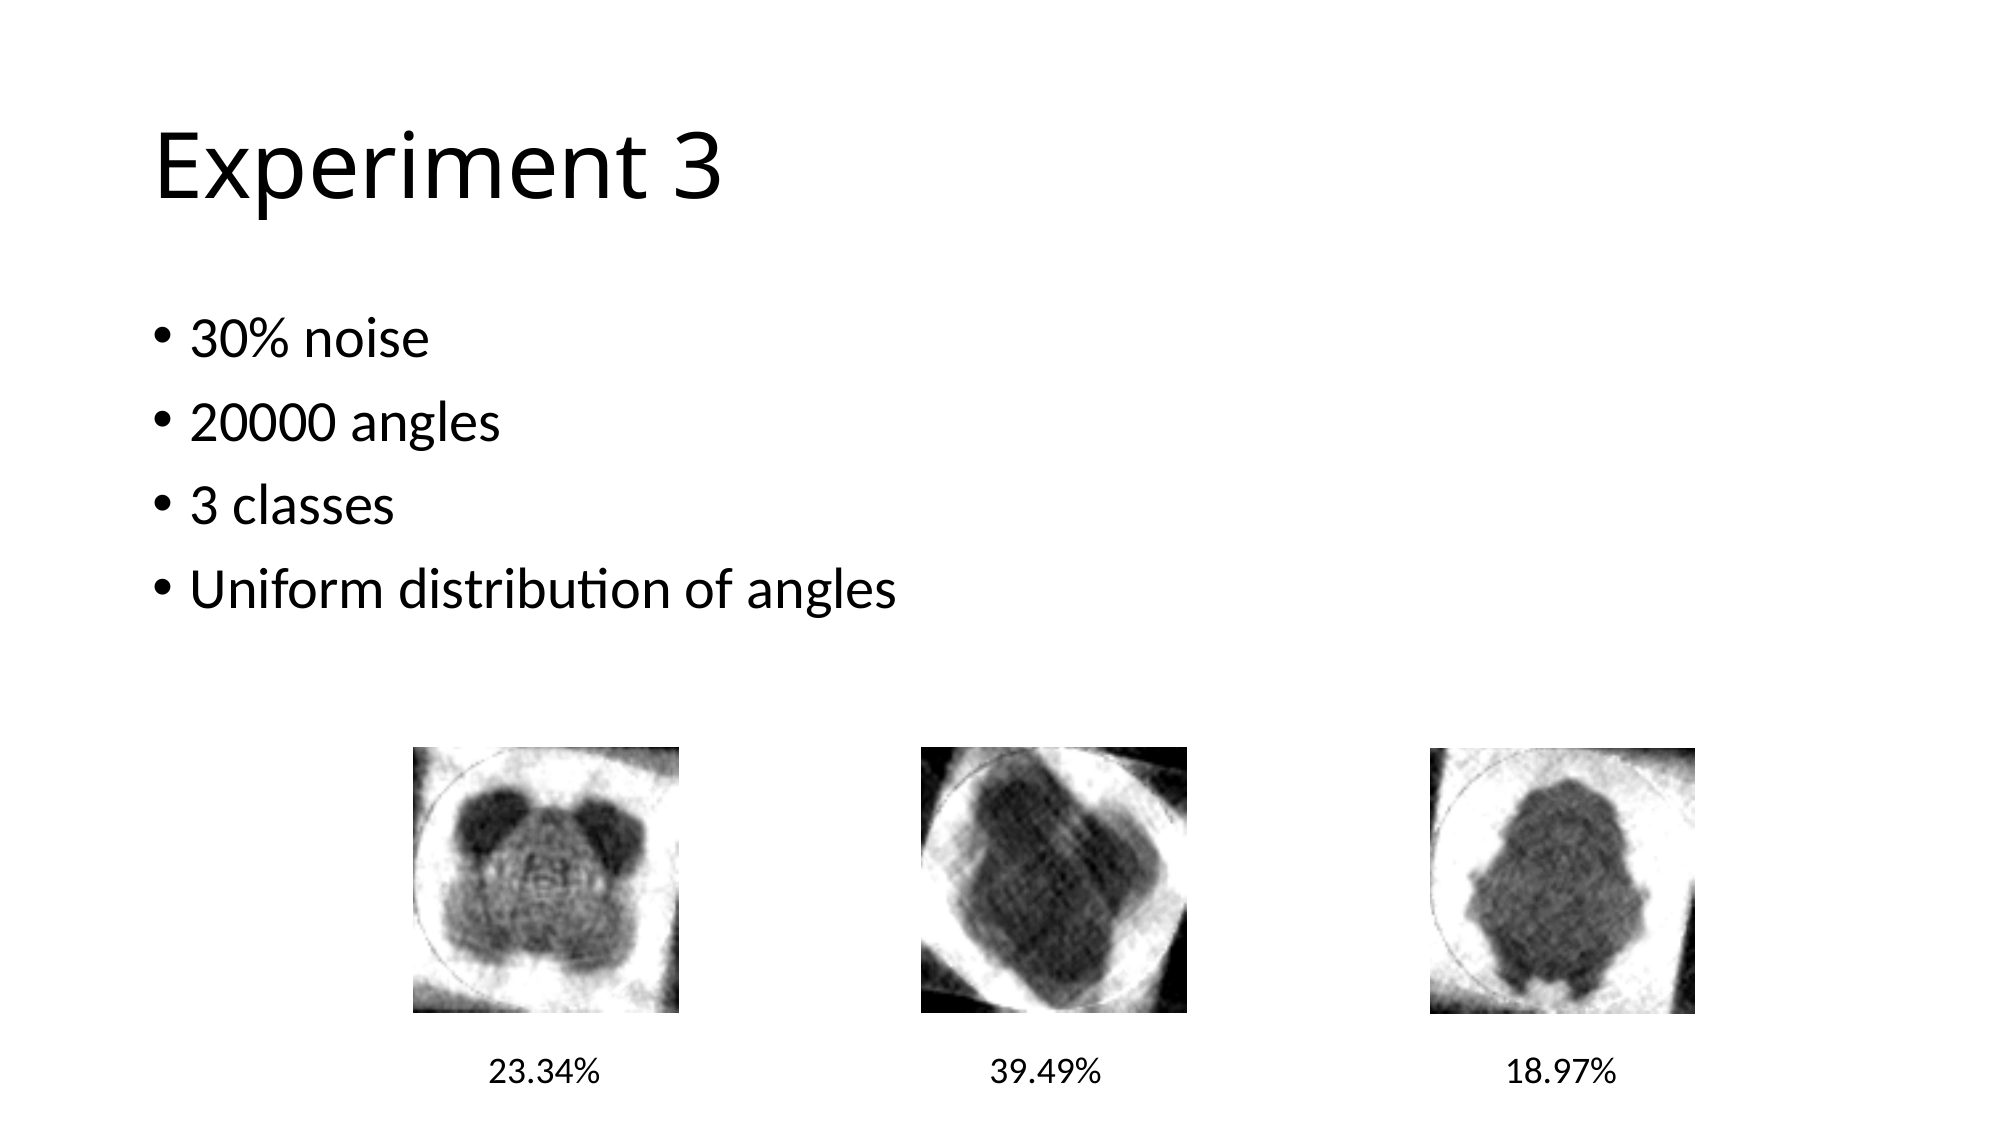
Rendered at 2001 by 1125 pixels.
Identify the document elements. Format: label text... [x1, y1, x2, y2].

text_box 39.49% [974, 1039, 1120, 1099]
picture [1430, 748, 1695, 1014]
picture [921, 747, 1187, 1013]
title Experiment 3 [137, 59, 1863, 278]
text_box 23.34% [473, 1039, 619, 1099]
text_box 18.97% [1489, 1039, 1636, 1099]
list 30% noise 20000 angles 3 classes Uniform distribution of angles [137, 299, 1863, 1014]
picture [413, 747, 679, 1013]
